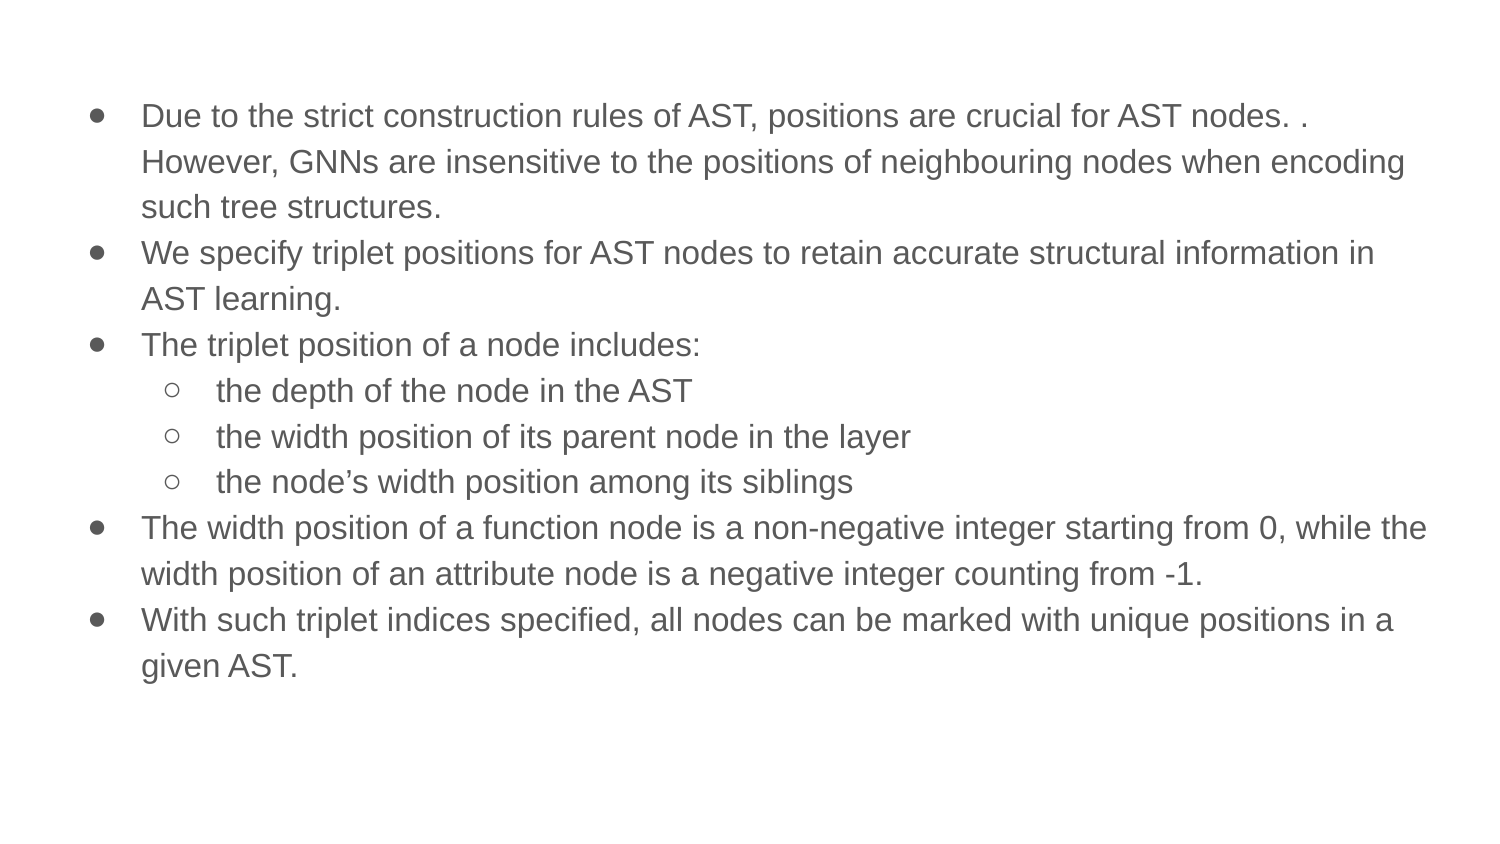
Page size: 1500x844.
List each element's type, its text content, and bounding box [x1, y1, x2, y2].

list Due to the strict construction rules of AST, positions are crucial for AST nodes. . However, GNNs are insensitive to the positions of neighbouring nodes when encoding such tree structures. We specify triplet positions for AST nodes to retain accurate structural information in AST learning. The triplet position of a node includes: the depth of the node in the AST the width position of its parent node in the layer the node’s width position among its siblings The width position of a function node is a non-negative integer starting from 0, while the width position of an attribute node is a negative integer counting from -1. With such triplet indices specified, all nodes can be marked with unique positions in a given AST. [51, 73, 1449, 800]
